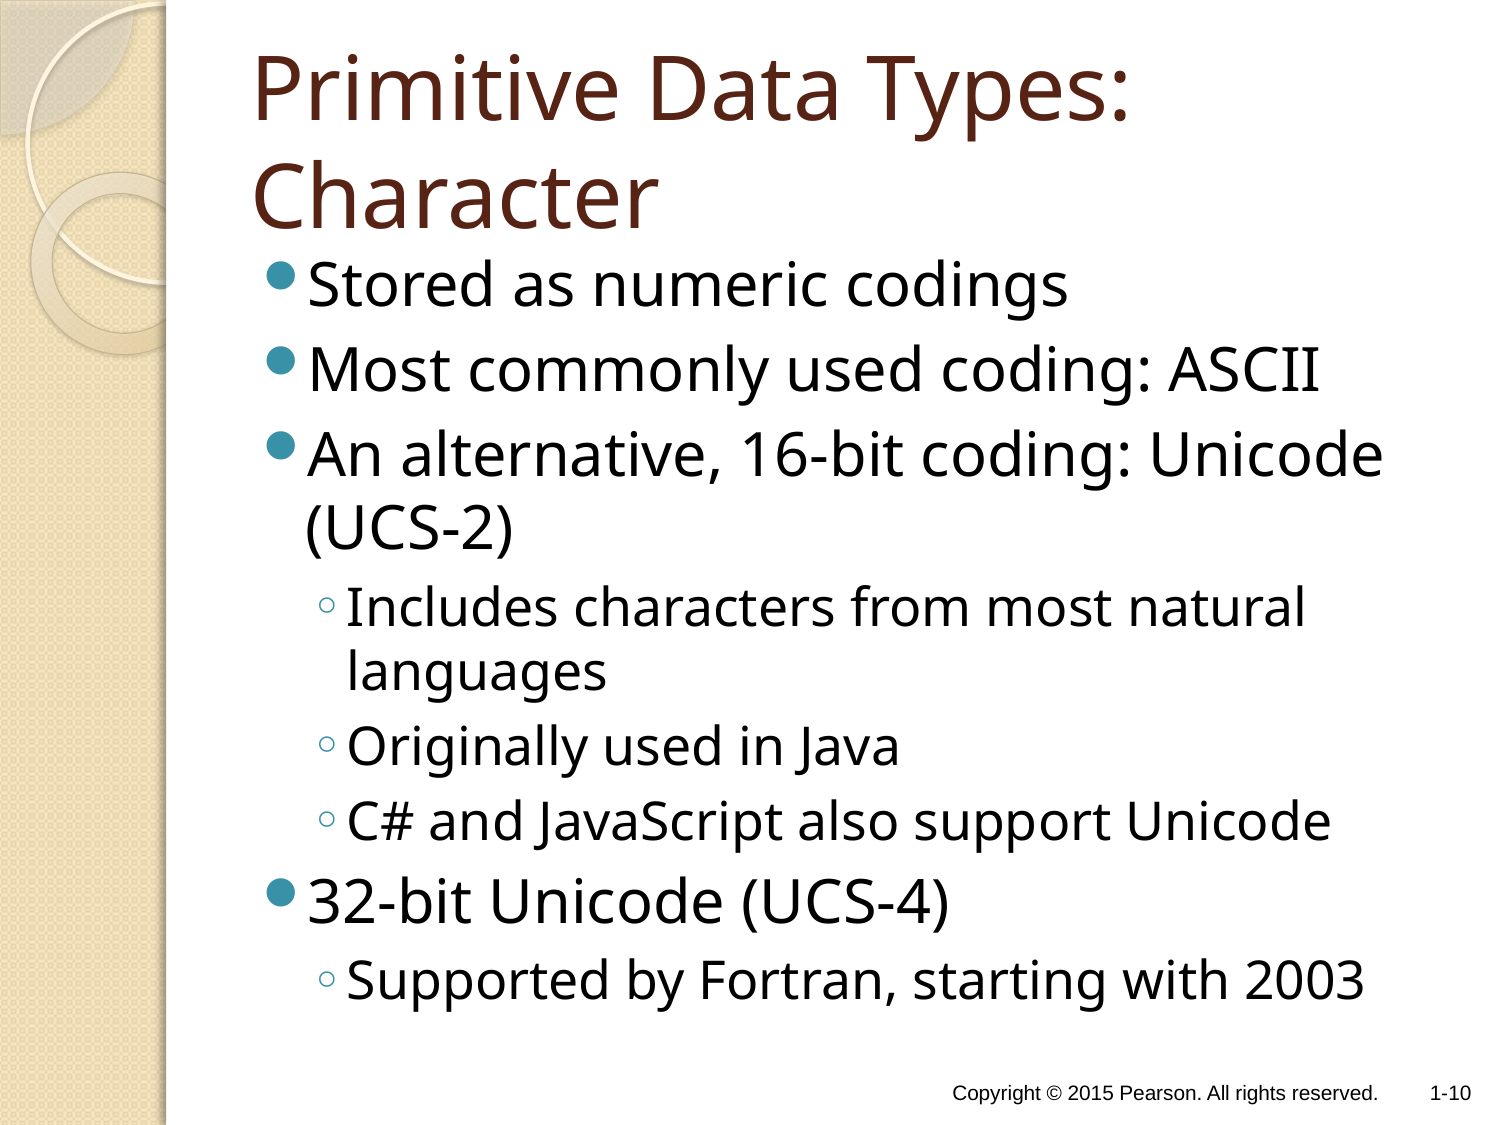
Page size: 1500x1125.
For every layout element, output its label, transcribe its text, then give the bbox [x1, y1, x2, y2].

slide_number 1-10 [1413, 1034, 1488, 1113]
list Stored as numeric codings Most commonly used coding: ASCII An alternative, 16-bit coding: Unicode (UCS-2) Includes characters from most natural languages Originally used in Java C# and JavaScript also support Unicode 32-bit Unicode (UCS-4) Supported by Fortran, starting with 2003 [235, 237, 1466, 1025]
title Primitive Data Types: Character [235, 45, 1466, 233]
footer Copyright © 2015 Pearson. All rights reserved. [937, 1034, 1413, 1113]
